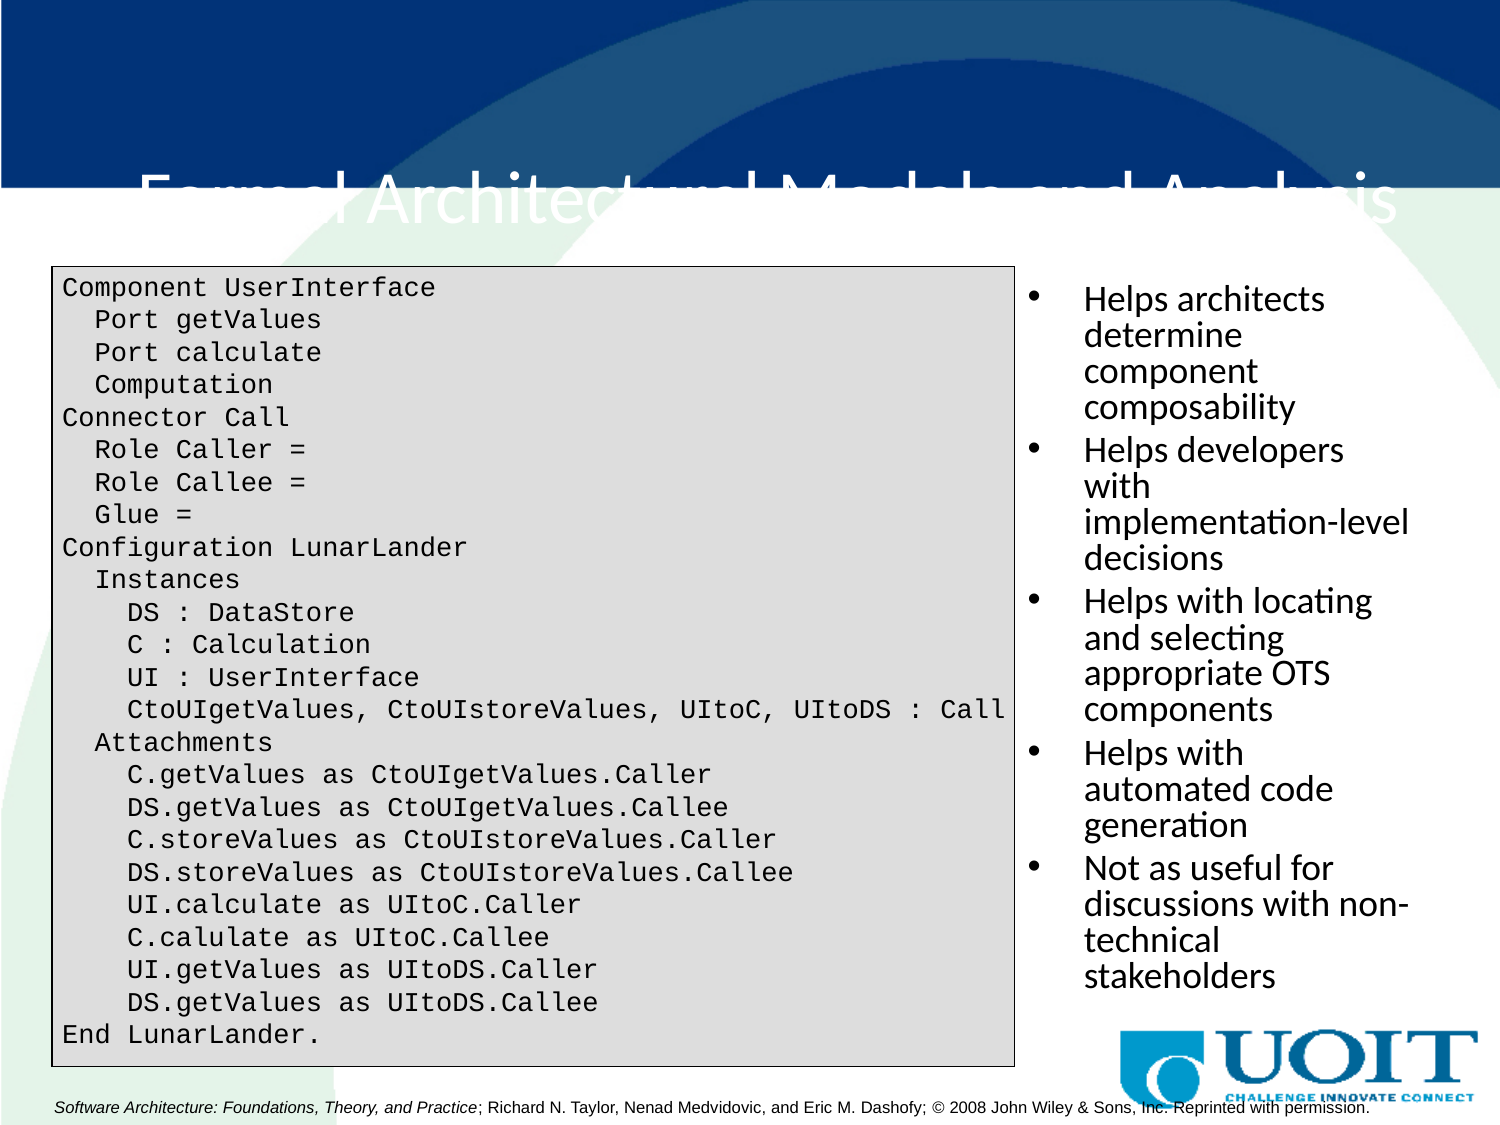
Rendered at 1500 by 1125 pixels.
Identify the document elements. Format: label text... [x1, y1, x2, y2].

text_box Software Architecture: Foundations, Theory, and Practice; Richard N. Taylor, Nenad Medvidovic, and Eric M. Dashofy; © 2008 John Wiley & Sons, Inc. Reprinted with permission. [39, 1087, 1391, 1125]
picture [1425, 1036, 1435, 1079]
title Formal Architectural Models and Analysis [112, 137, 1425, 250]
picture [0, 0, 1500, 1125]
list Helps architects determine component composability Helps developers with implementation-level decisions Helps with locating and selecting appropriate OTS components Helps with automated code generation Not as useful for discussions with non-technical stakeholders [1036, 275, 1425, 1088]
text_box Component UserInterface Port getValues Port calculate Computation Connector Call Role Caller = Role Callee = Glue = Configuration LunarLander Instances DS : DataStore C : Calculation UI : UserInterface CtoUIgetValues, CtoUIstoreValues, UItoC, UItoDS : Call Attachments C.getValues as CtoUIgetValues.Caller DS.getValues as CtoUIgetValues.Callee C.storeValues as CtoUIstoreValues.Caller DS.storeValues as CtoUIstoreValues.Callee UI.calculate as UItoC.Caller C.calulate as UItoC.Callee UI.getValues as UItoDS.Caller DS.getValues as UItoDS.Callee End LunarLander. [47, 261, 1036, 1089]
